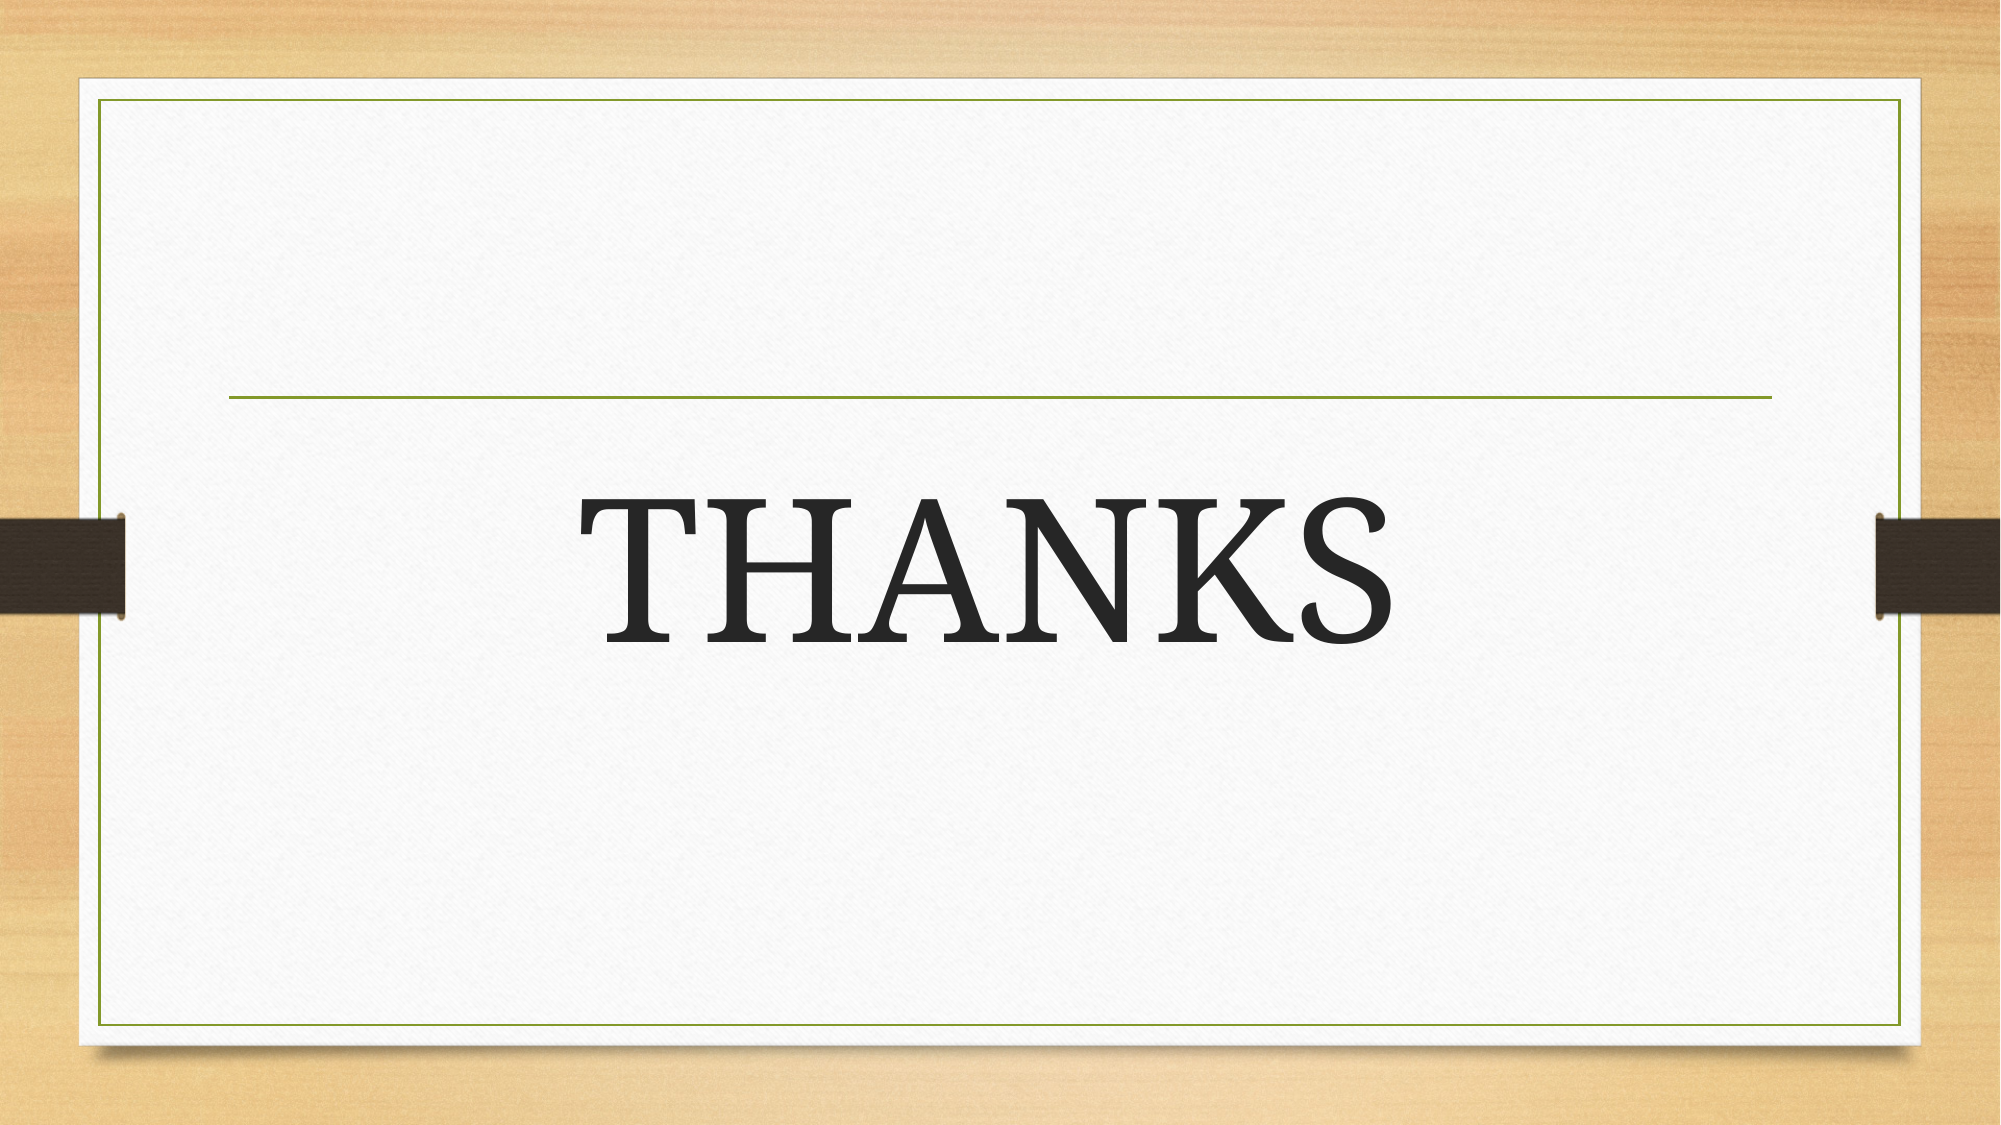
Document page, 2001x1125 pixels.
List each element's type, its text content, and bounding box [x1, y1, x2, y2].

picture [0, 0, 2001, 1125]
title THANKS [201, 456, 1777, 669]
